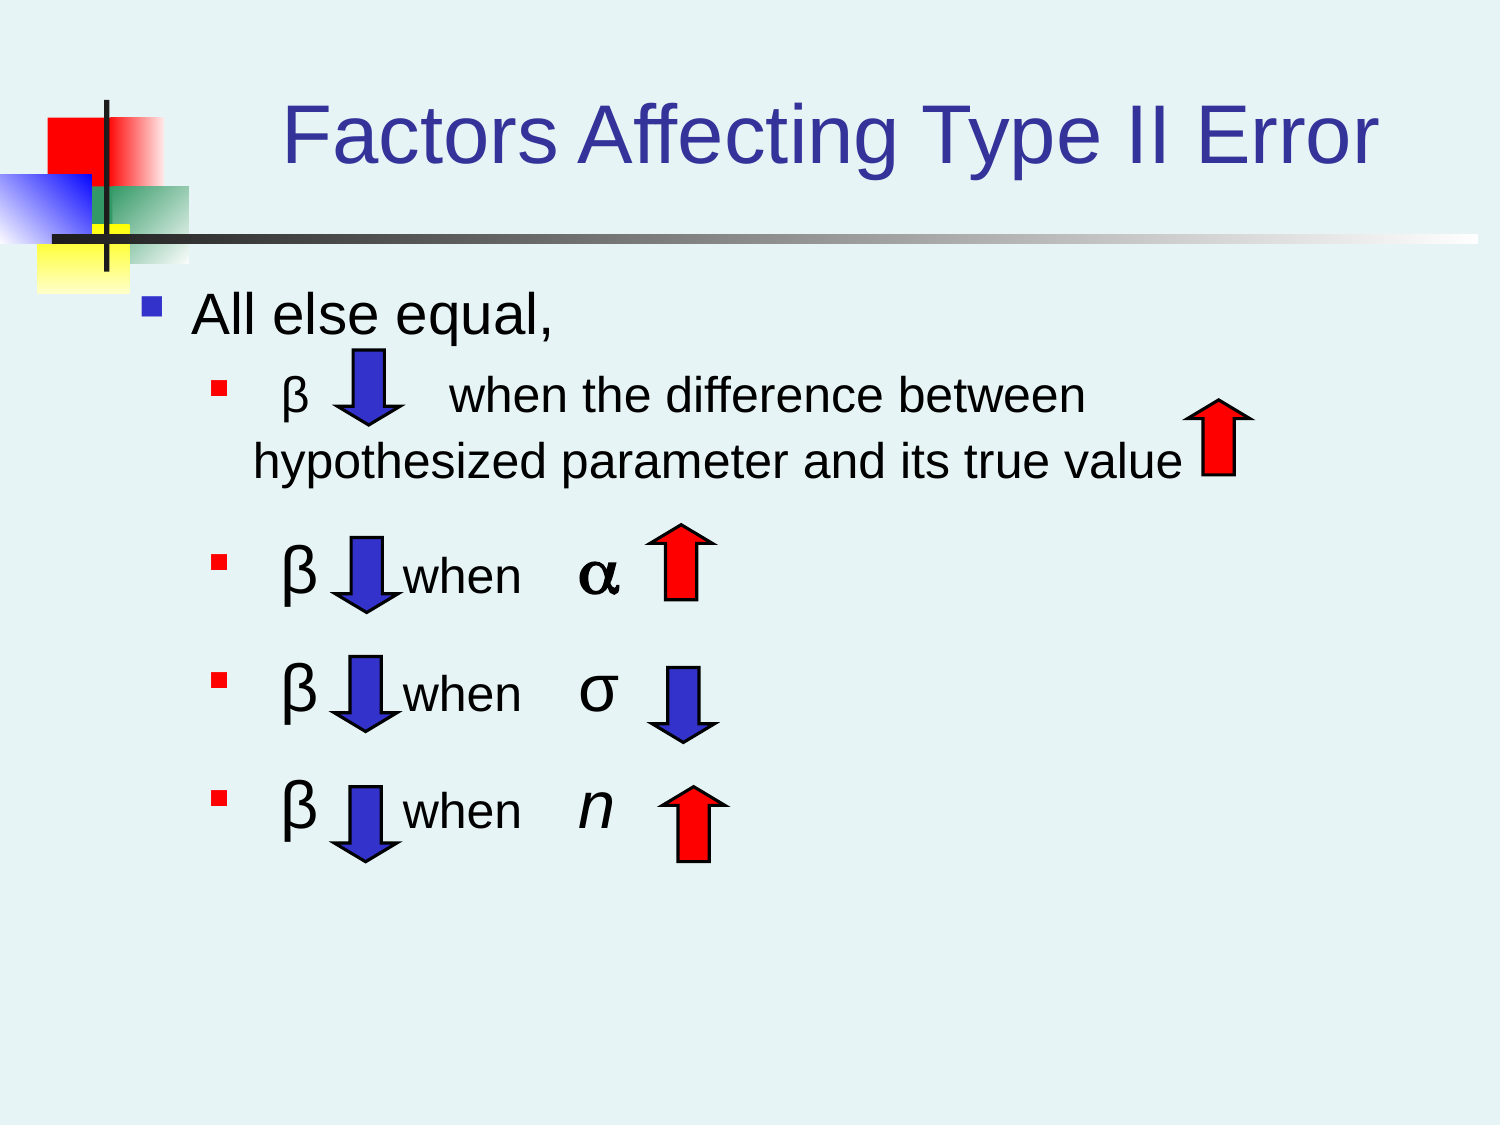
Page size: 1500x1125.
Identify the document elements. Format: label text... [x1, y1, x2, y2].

list All else equal, β when the difference between hypothesized parameter and its true value β when  β when σ β when n [125, 262, 1363, 1025]
title Factors Affecting Type II Error [212, 62, 1450, 188]
text_box [334, 786, 397, 862]
text_box [335, 537, 398, 613]
text_box [652, 667, 715, 743]
text_box [334, 656, 397, 732]
text_box [337, 350, 400, 426]
text_box [649, 524, 713, 600]
text_box [1187, 399, 1250, 475]
text_box [662, 786, 725, 862]
